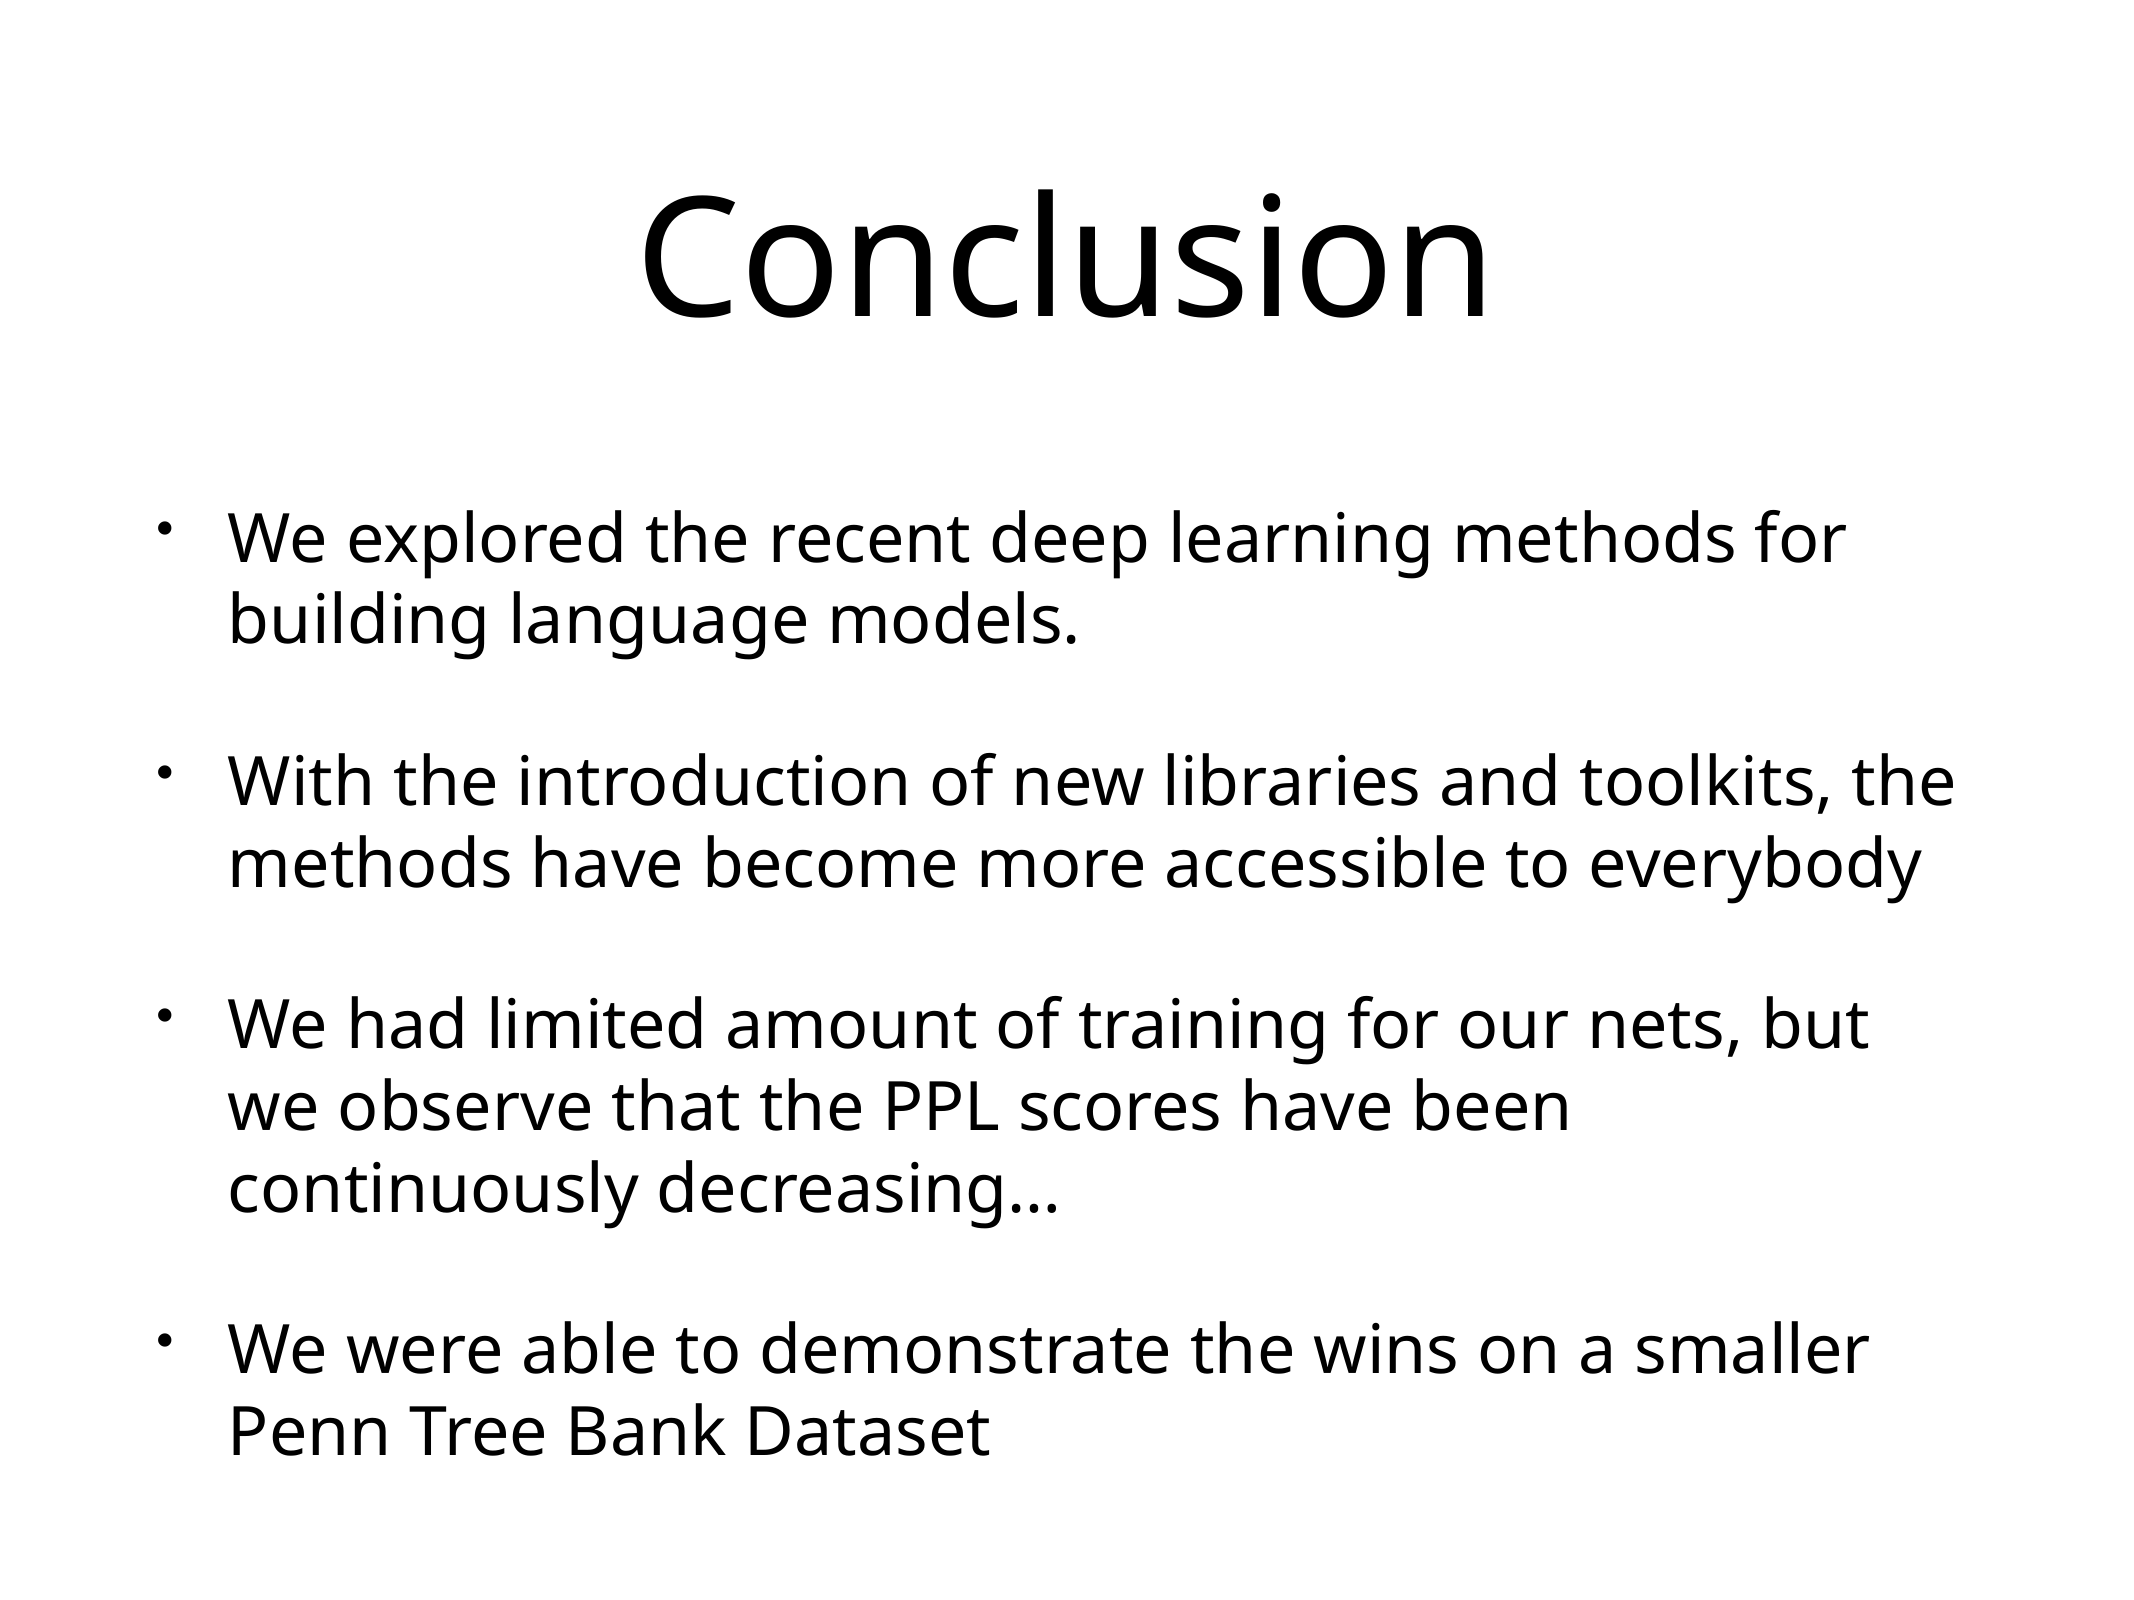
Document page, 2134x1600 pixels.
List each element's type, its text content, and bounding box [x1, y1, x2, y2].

list We explored the recent deep learning methods for building language models. With the introduction of new libraries and toolkits, the methods have become more accessible to everybody We had limited amount of training for our nets, but we observe that the PPL scores have been continuously decreasing… We were able to demonstrate the wins on a smaller Penn Tree Bank Dataset [155, 493, 1978, 1526]
title Conclusion [155, 72, 1978, 428]
